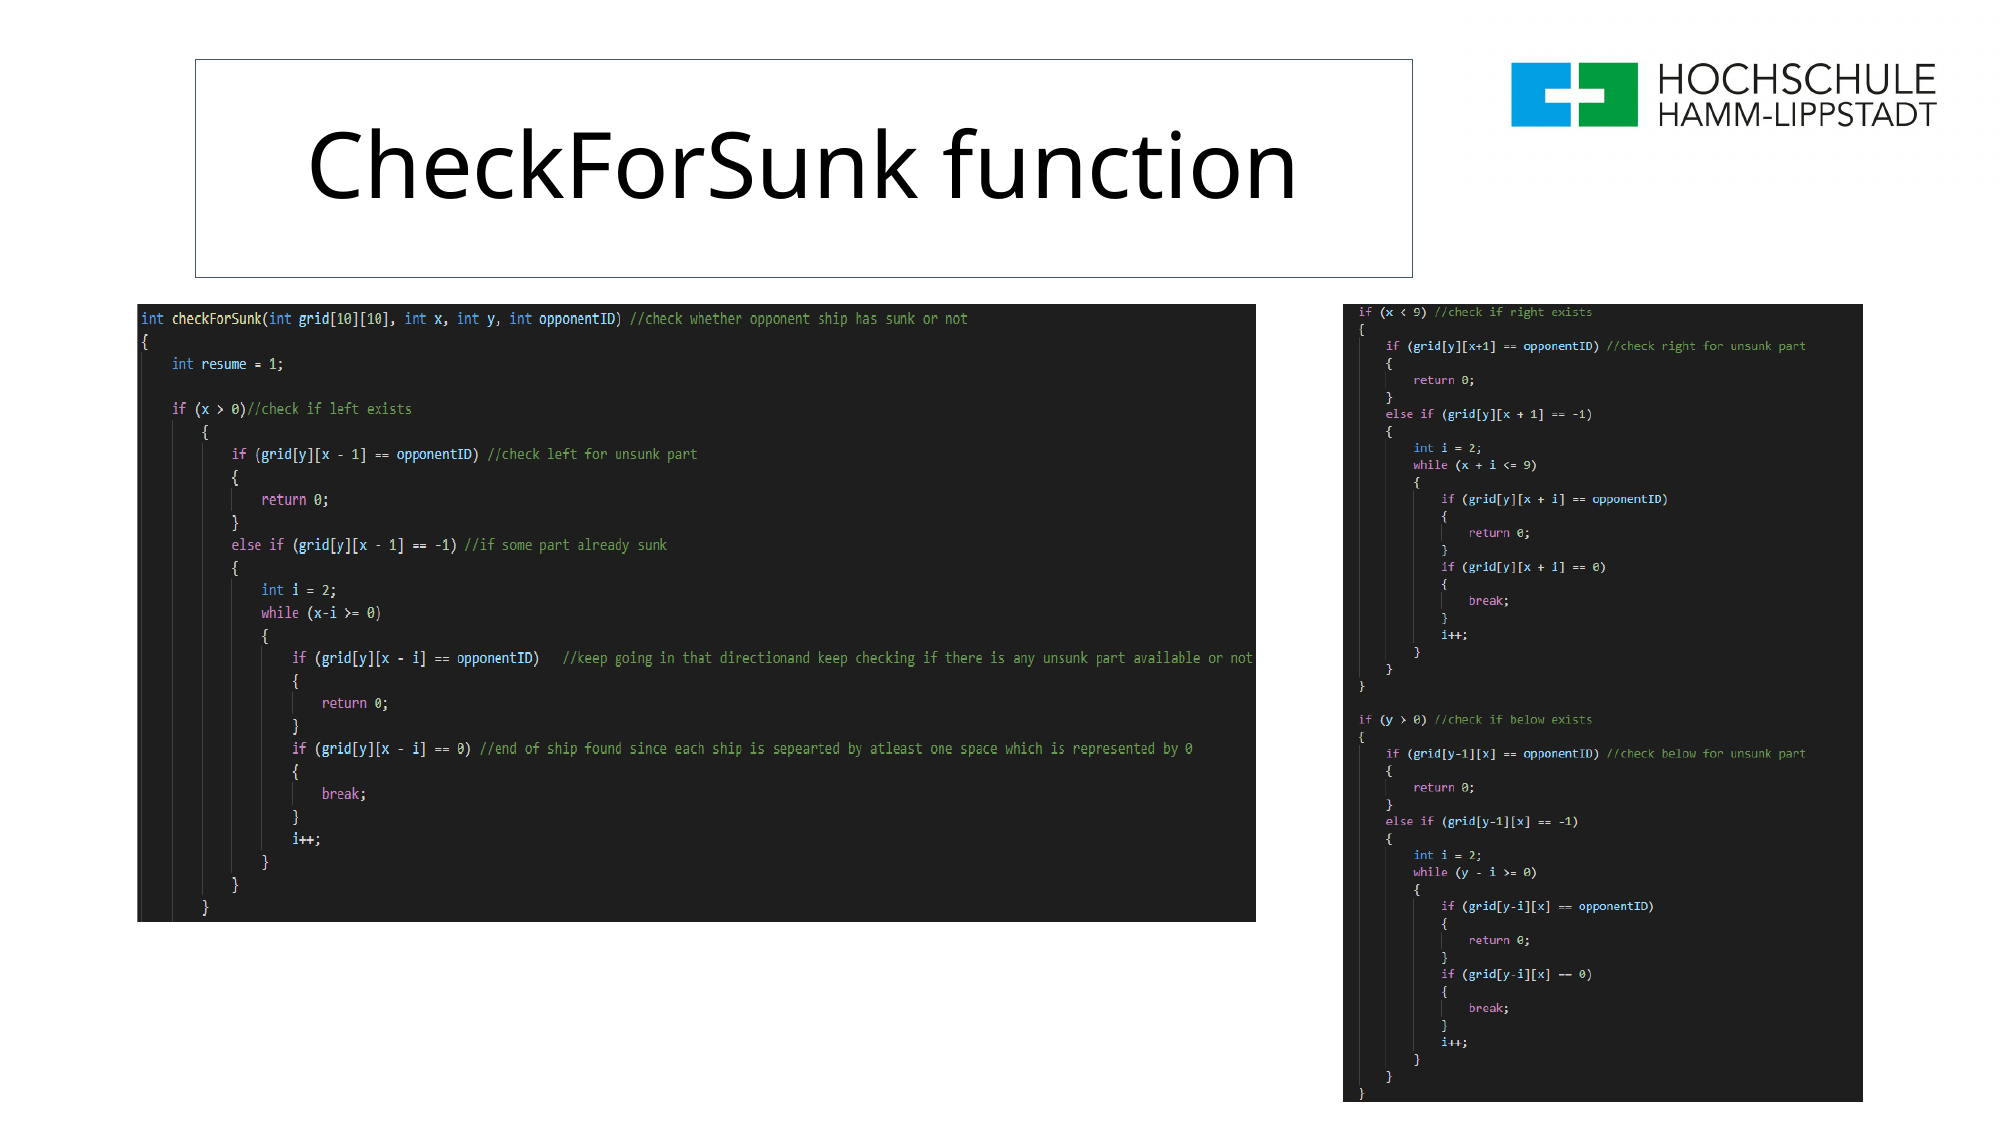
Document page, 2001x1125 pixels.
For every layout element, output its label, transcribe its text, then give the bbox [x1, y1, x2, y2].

picture [1343, 304, 1863, 1102]
picture [1447, 0, 2000, 190]
title CheckForSunk function [195, 59, 1413, 278]
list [137, 304, 1256, 923]
